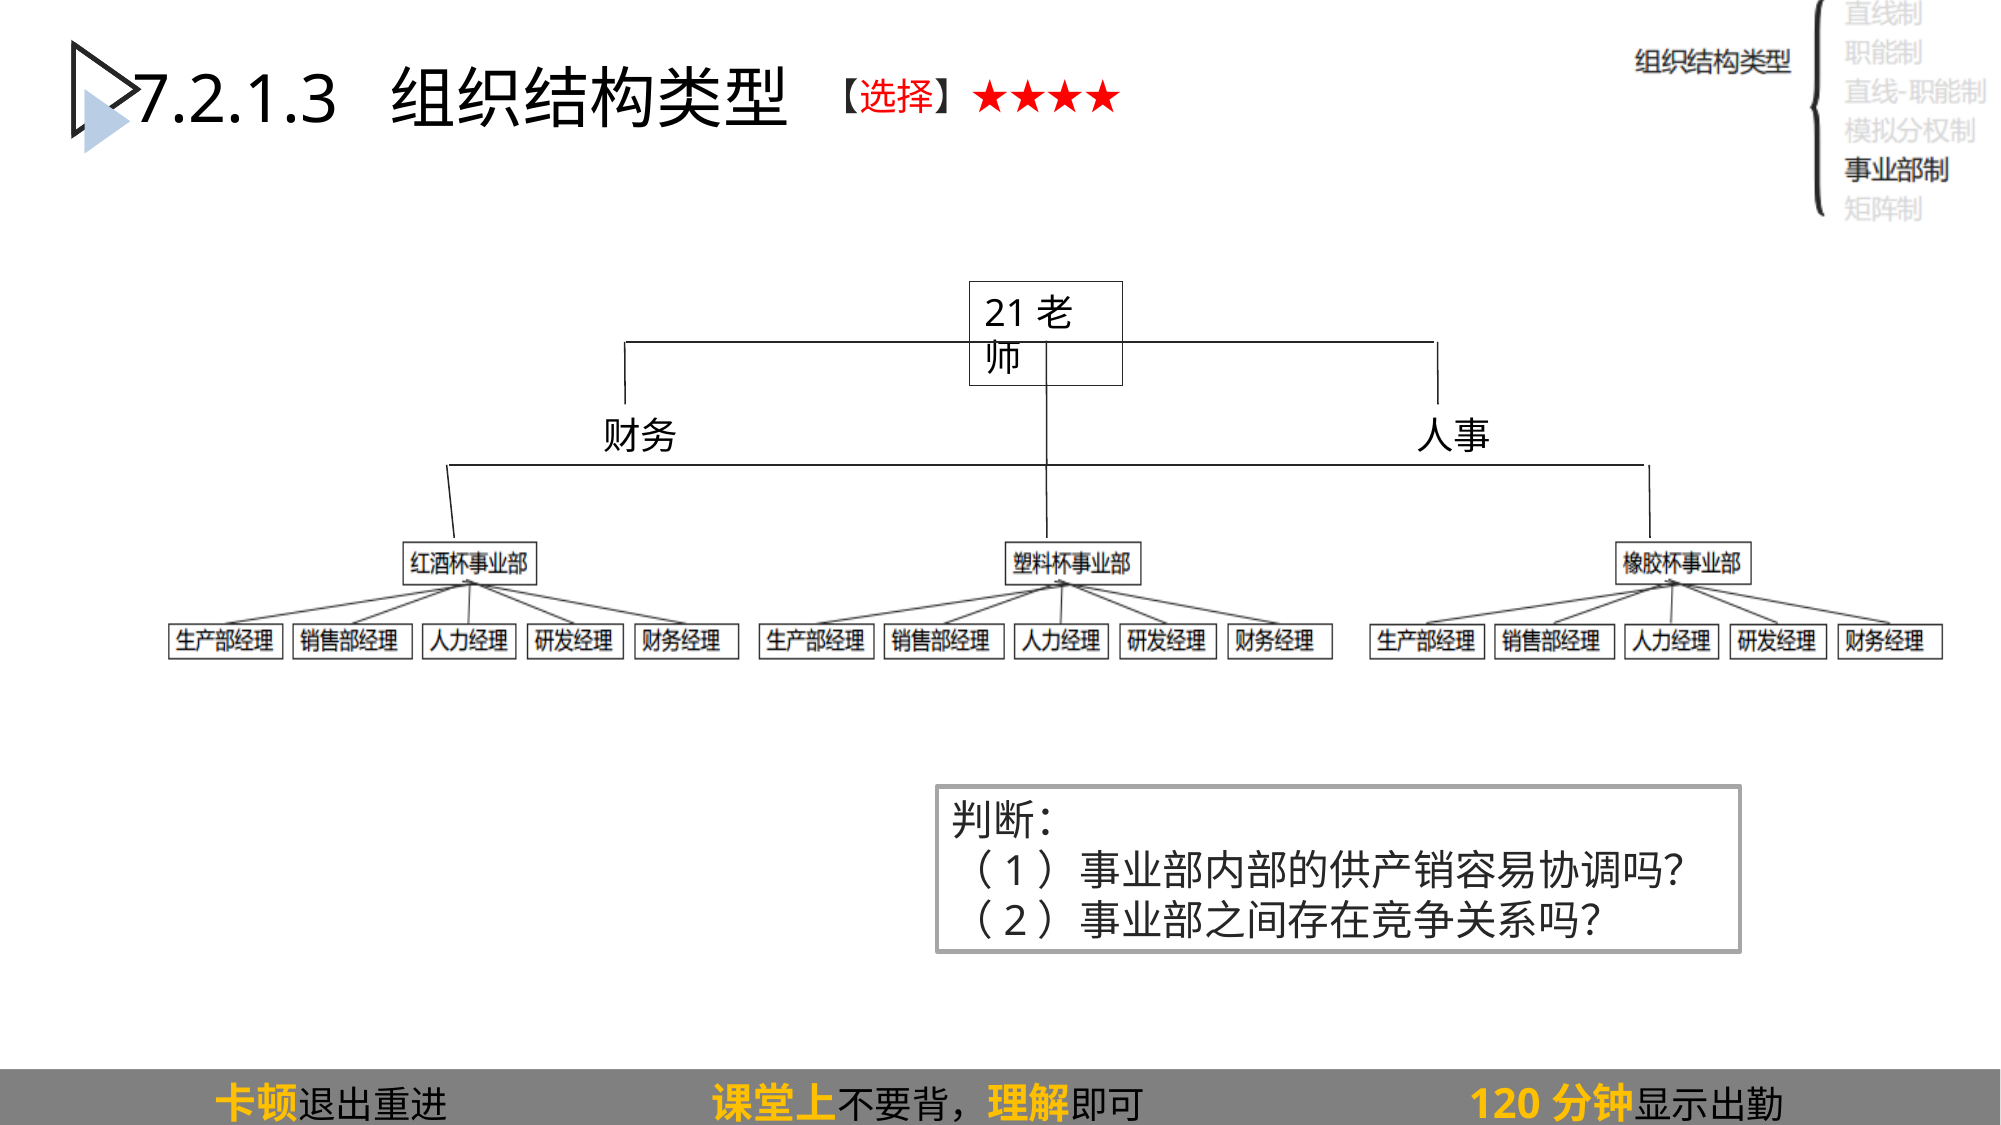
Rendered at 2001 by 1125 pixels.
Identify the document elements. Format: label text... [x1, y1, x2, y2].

text_box 判断： （1）事业部内部的供产销容易协调吗？ （2）事业部之间存在竞争关系吗？ [936, 786, 1741, 952]
text_box 7.2.1.3 组织结构类型 [117, 48, 805, 143]
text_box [446, 464, 1651, 538]
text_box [624, 341, 1439, 405]
picture [167, 537, 742, 664]
picture [755, 538, 1337, 664]
picture [1366, 537, 1947, 664]
text_box 人事 [1401, 404, 1519, 463]
text_box 21老师 [969, 281, 1123, 340]
text_box 【选择】★★★★ [806, 65, 1137, 126]
text_box 财务 [588, 404, 706, 463]
picture [1627, 0, 1993, 223]
